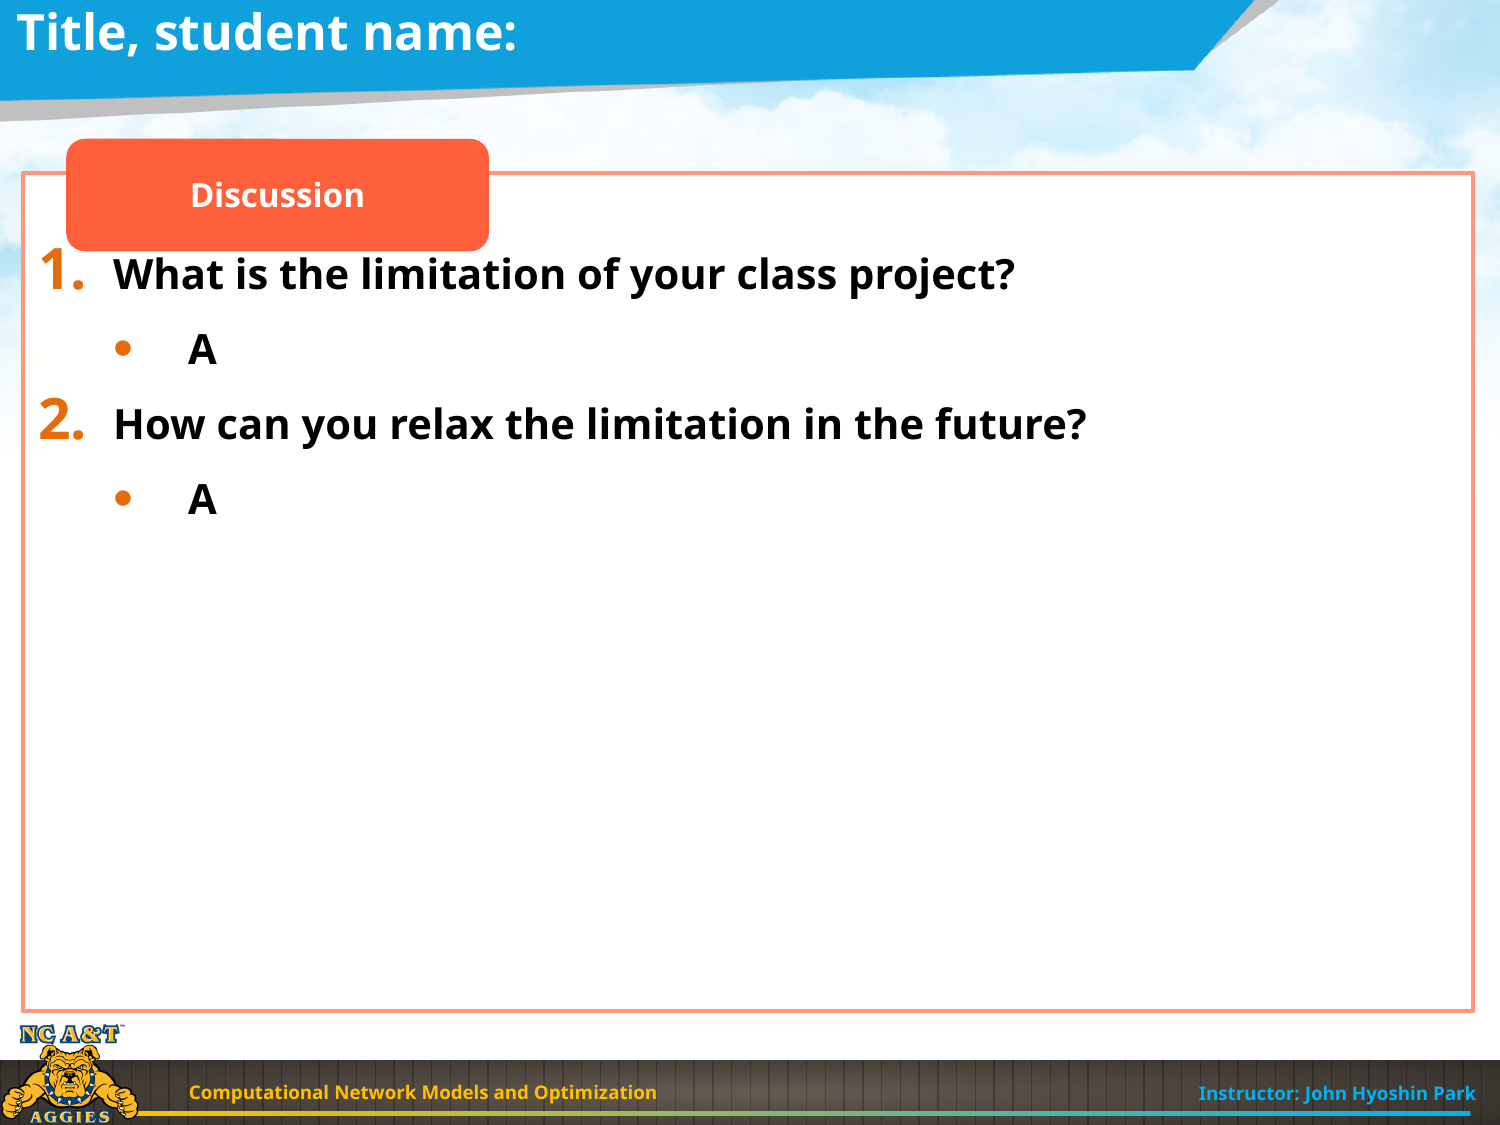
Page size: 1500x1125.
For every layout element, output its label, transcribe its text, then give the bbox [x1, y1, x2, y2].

text_box Discussion [66, 167, 489, 222]
text_box What is the limitation of your class project? A How can you relax the limitation in the future? A [21, 171, 1475, 1013]
picture [254, 12, 260, 19]
picture [0, 1023, 1500, 1125]
picture [18, 15, 43, 19]
picture [0, 0, 1500, 917]
picture [86, 12, 93, 19]
text_box Title, student name: [1, 19, 987, 68]
text_box [66, 222, 489, 252]
picture [49, 13, 56, 19]
text_box [66, 138, 489, 167]
